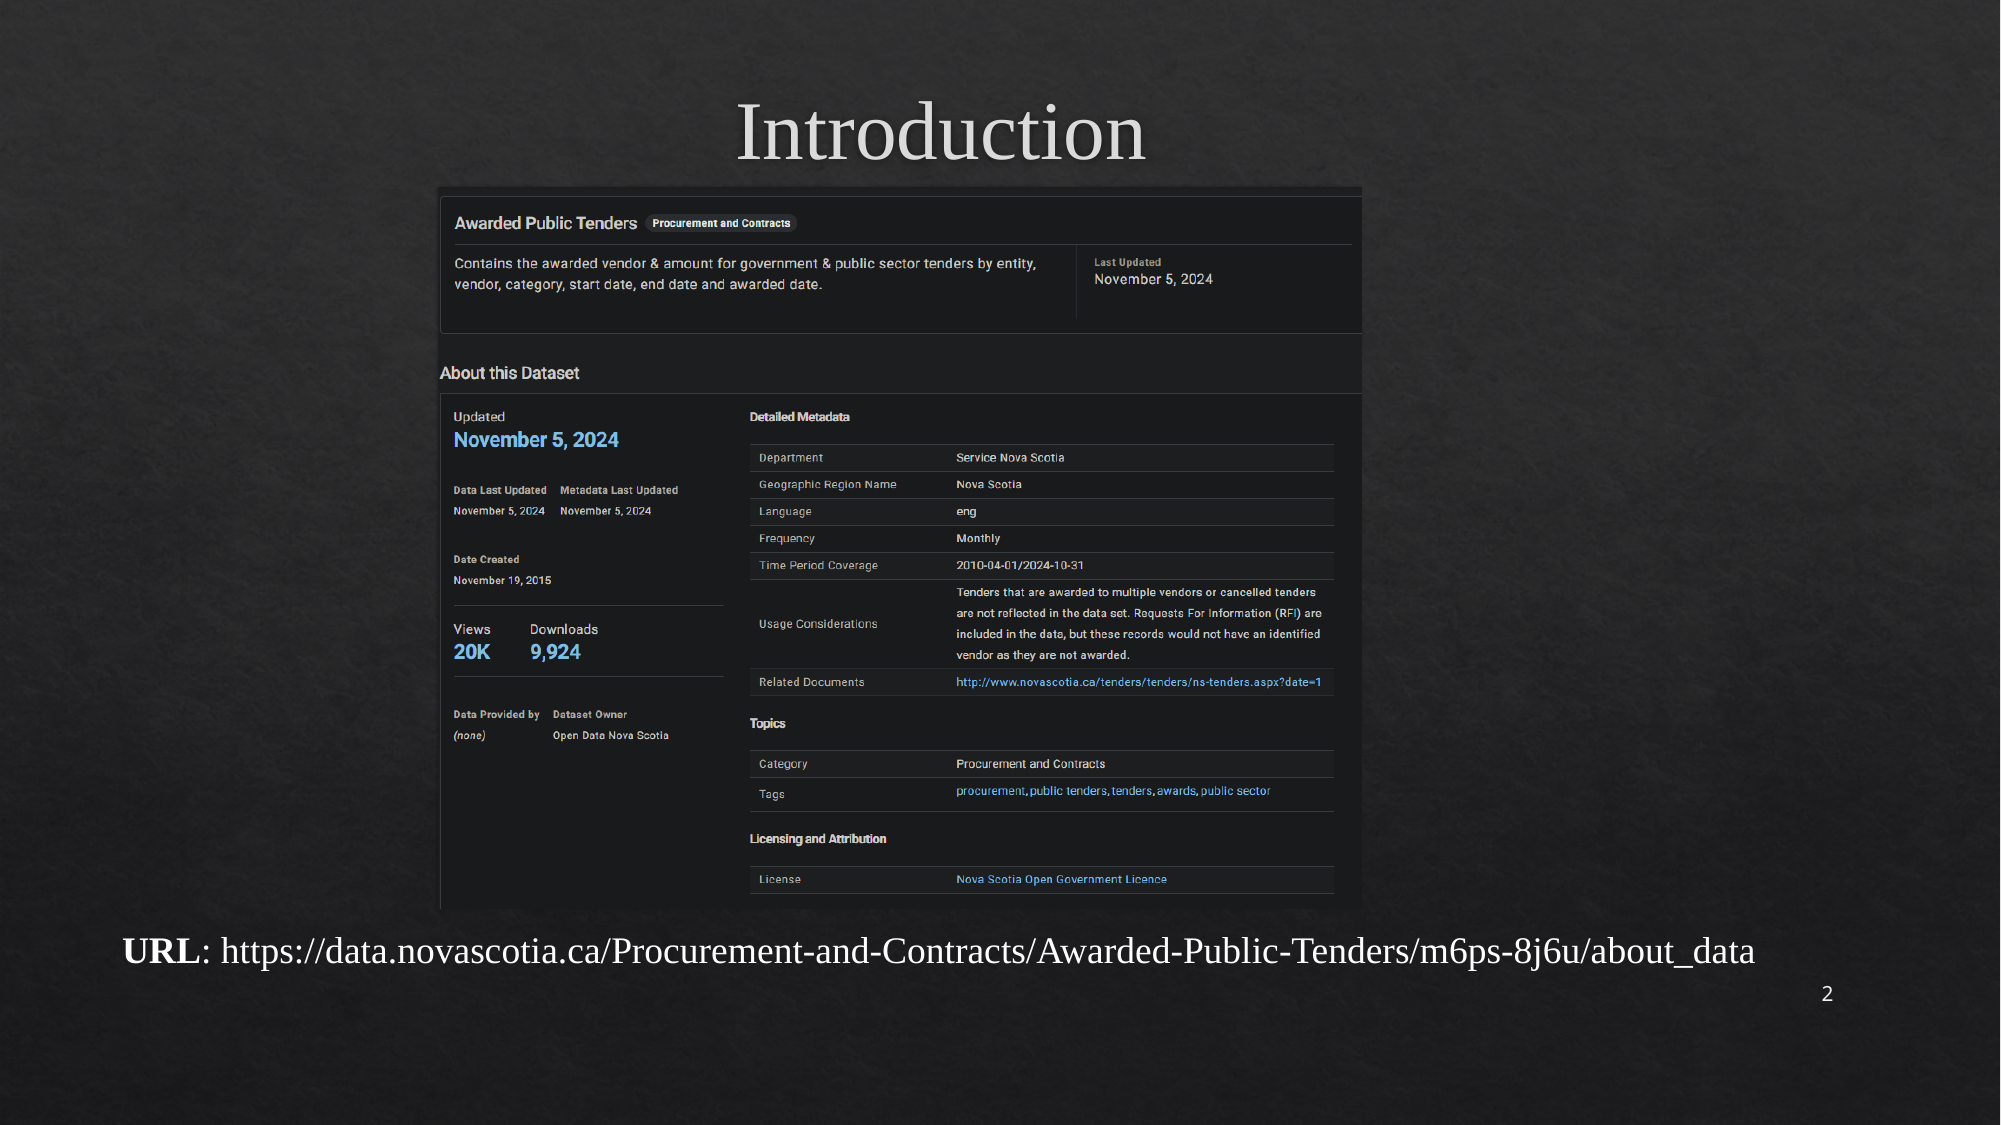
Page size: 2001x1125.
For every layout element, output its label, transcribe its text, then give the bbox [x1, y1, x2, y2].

slide_number 2 [1724, 979, 1849, 1025]
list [438, 187, 1362, 909]
text_box URL: https://data.novascotia.ca/Procurement-and-Contracts/Awarded-Public-Tenders/m6ps-8j6u/about_data [107, 919, 1963, 979]
title Introduction [92, 46, 1791, 206]
